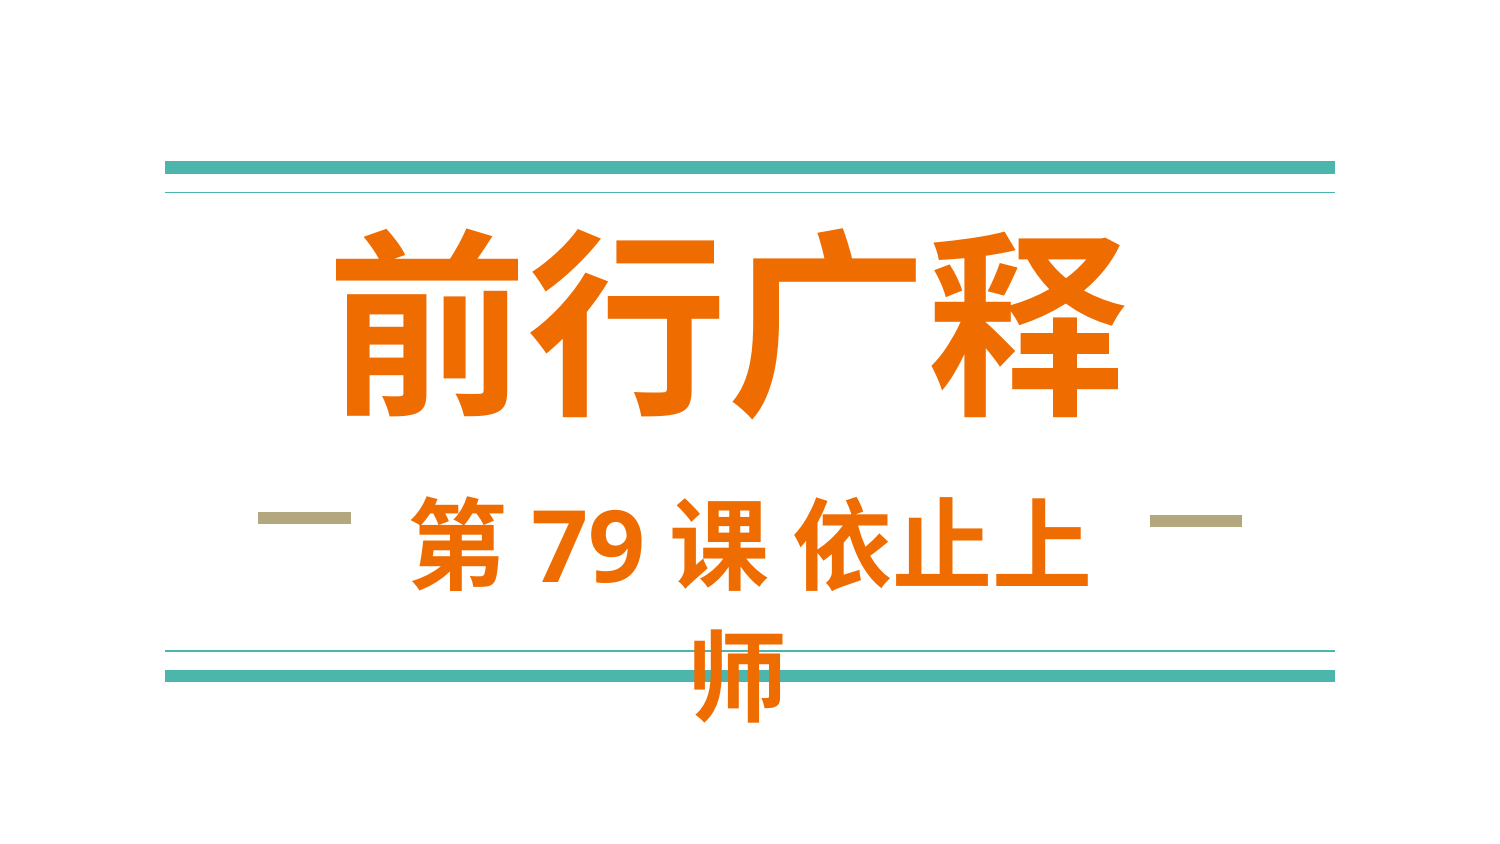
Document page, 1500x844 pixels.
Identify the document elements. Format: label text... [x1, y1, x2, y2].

title 前行广释 [164, 287, 1336, 456]
subtitle 第79课 依止上师 [350, 467, 1150, 598]
